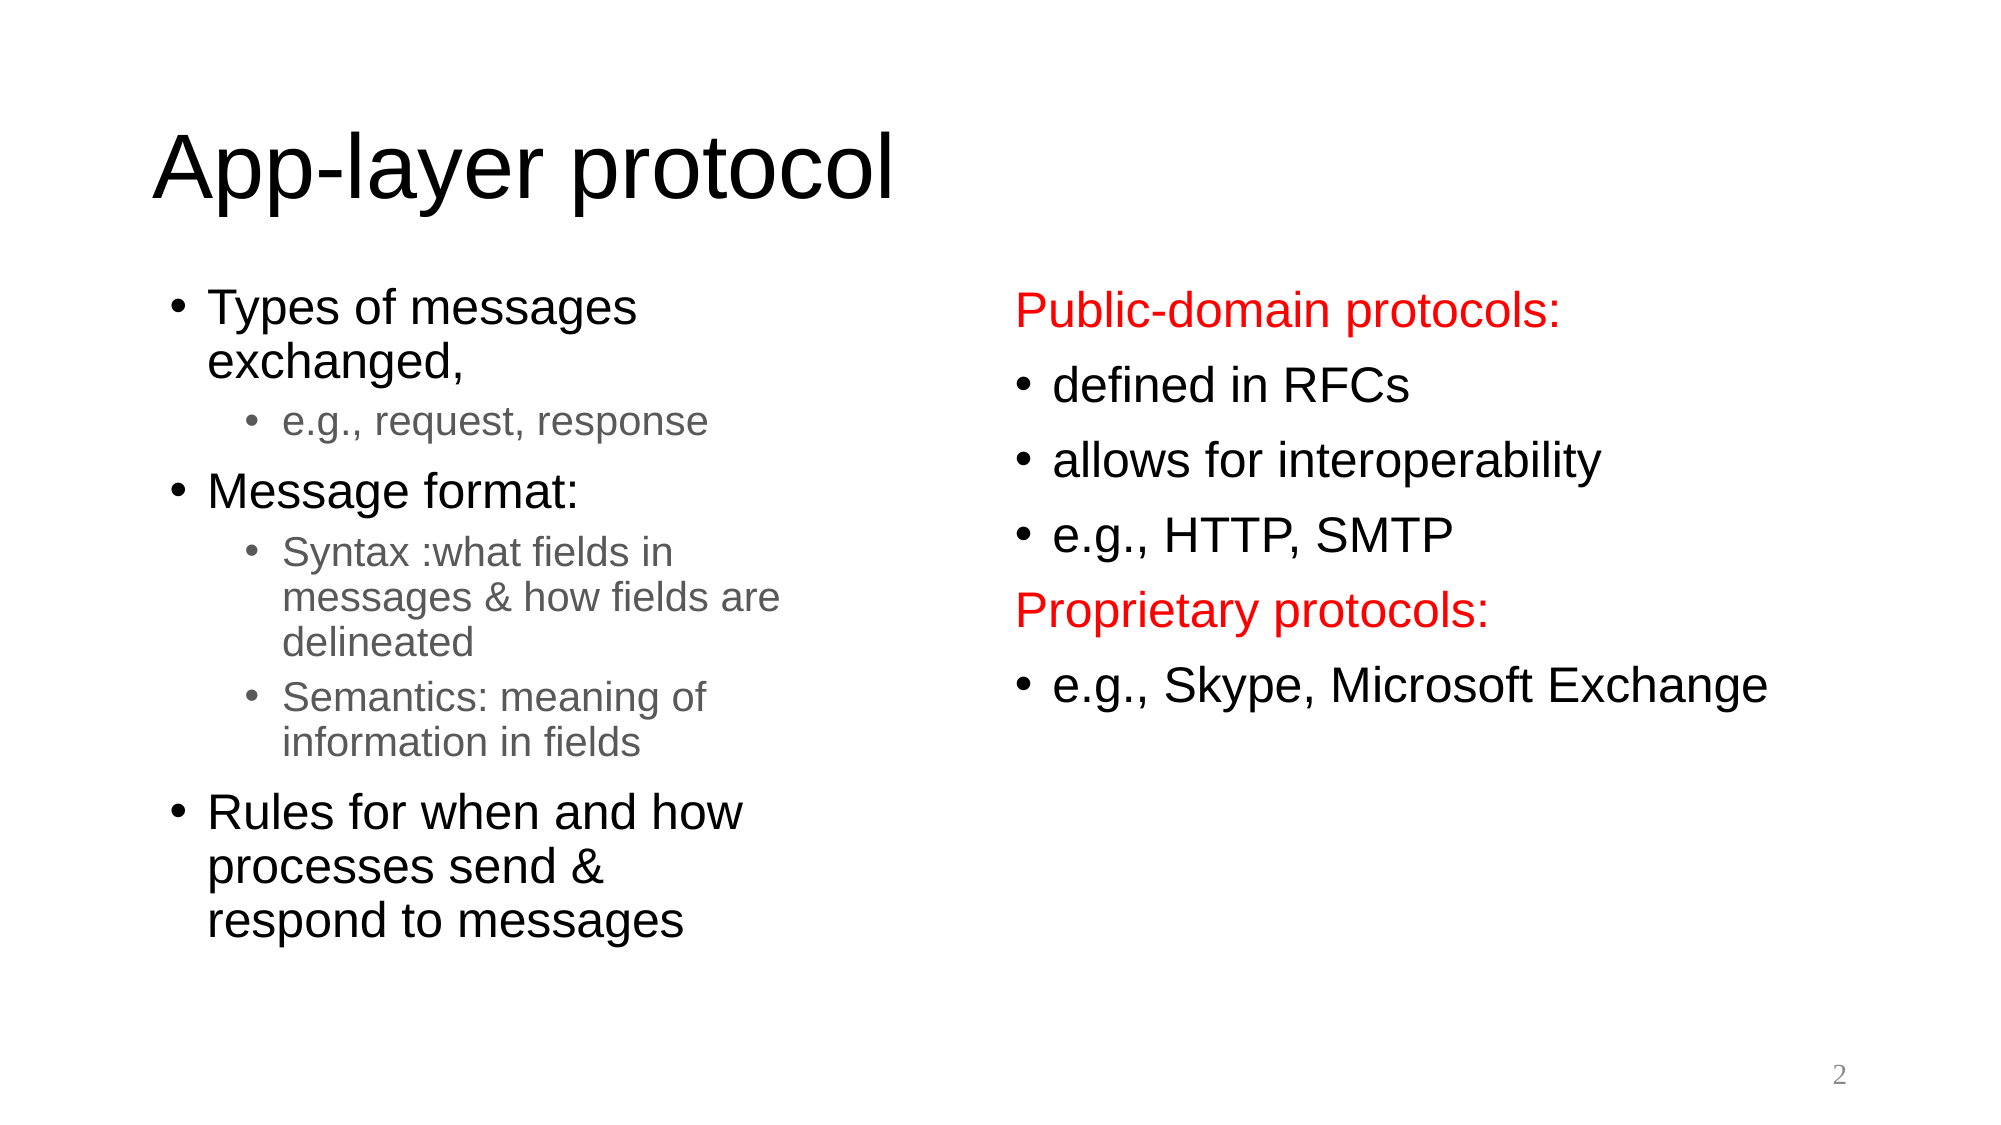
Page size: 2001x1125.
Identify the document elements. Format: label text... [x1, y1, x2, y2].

slide_number 2 [1412, 1042, 1863, 1103]
list Public-domain protocols: defined in RFCs allows for interoperability e.g., HTTP, SMTP Proprietary protocols: e.g., Skype, Microsoft Exchange [999, 277, 1893, 1040]
title App-layer protocol [137, 59, 1863, 278]
list Types of messages exchanged, e.g., request, response Message format: Syntax :what fields in messages & how fields are delineated Semantics: meaning of information in fields Rules for when and how processes send & respond to messages [154, 278, 807, 1037]
